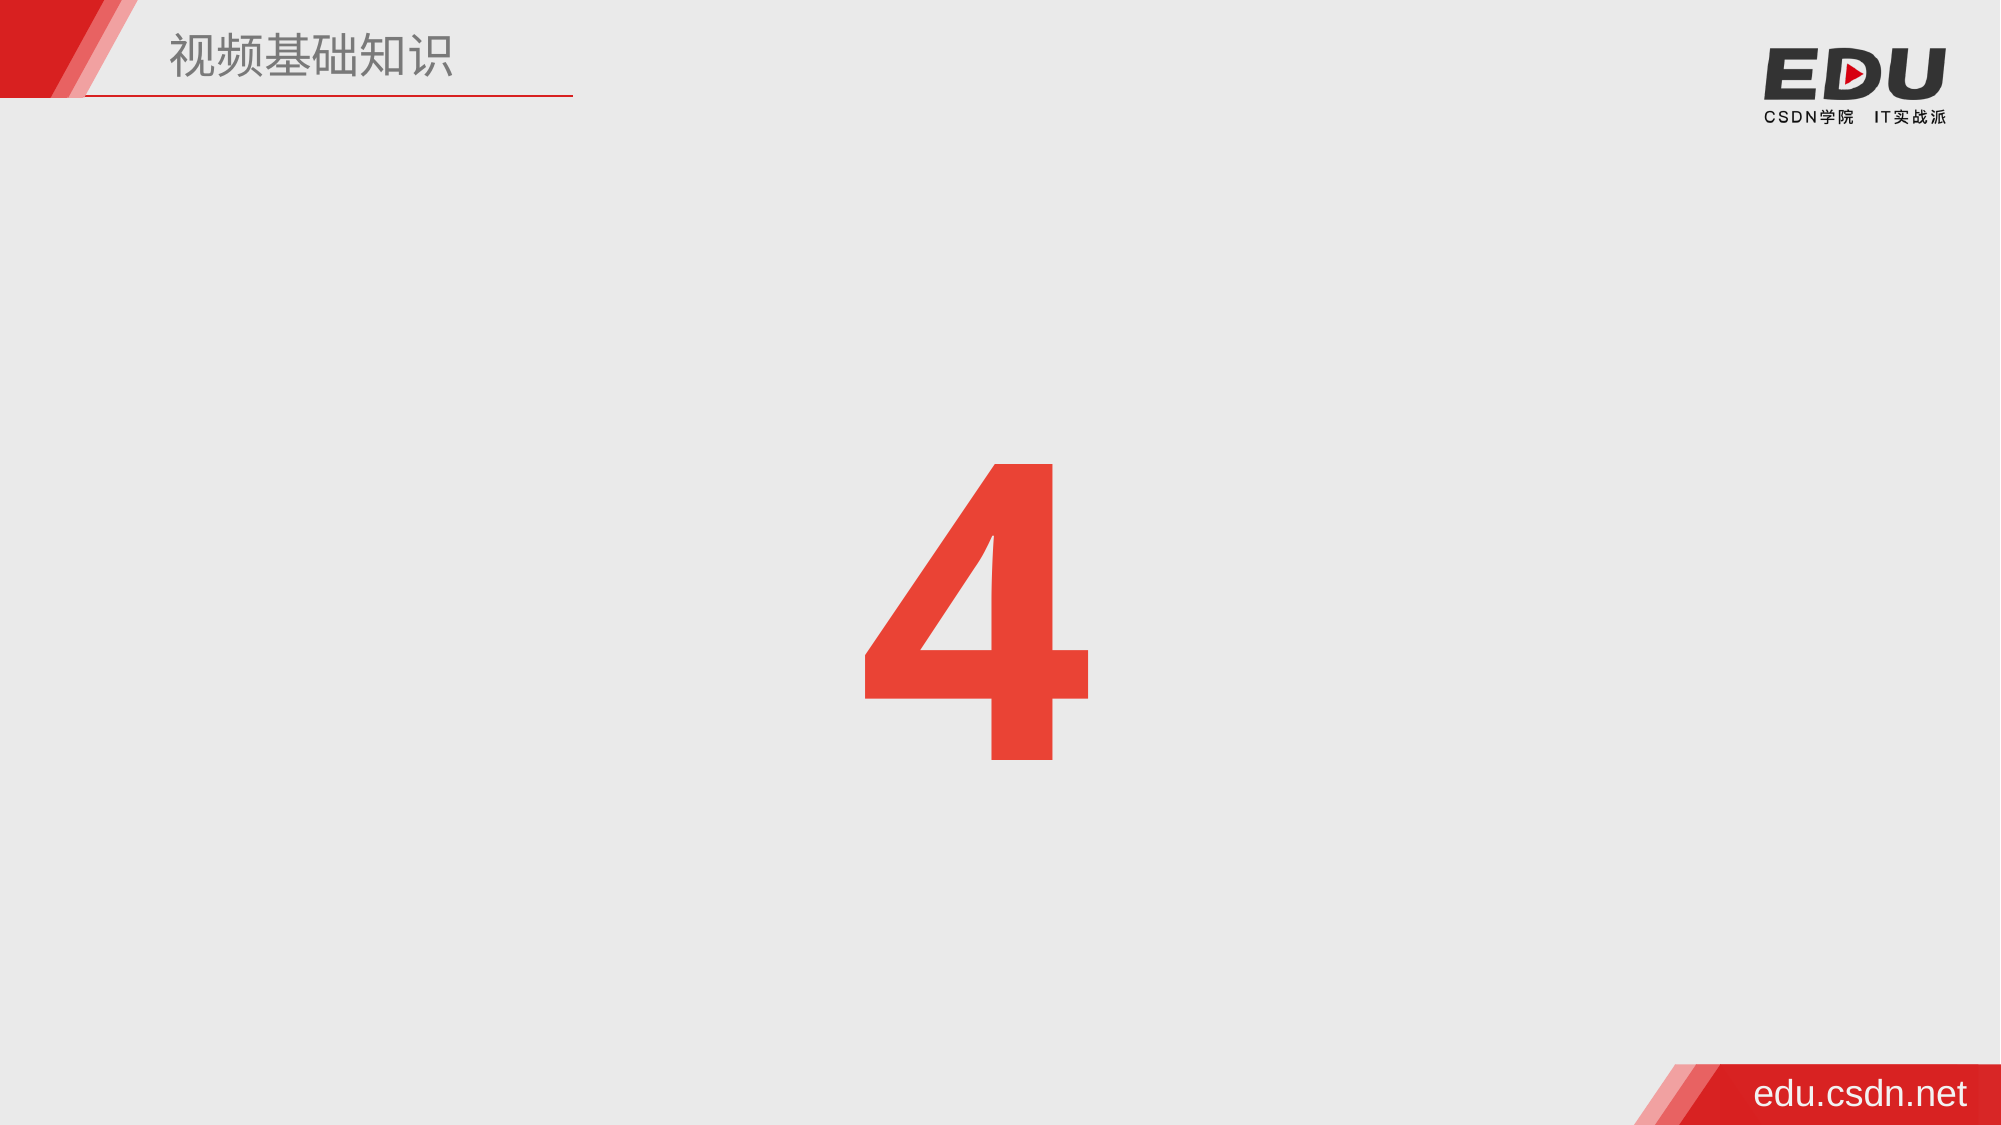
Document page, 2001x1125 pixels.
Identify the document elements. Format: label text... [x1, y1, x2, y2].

text_box 4 [0, 338, 2000, 852]
list 视频基础知识 [160, 6, 481, 93]
picture [1761, 42, 1948, 128]
